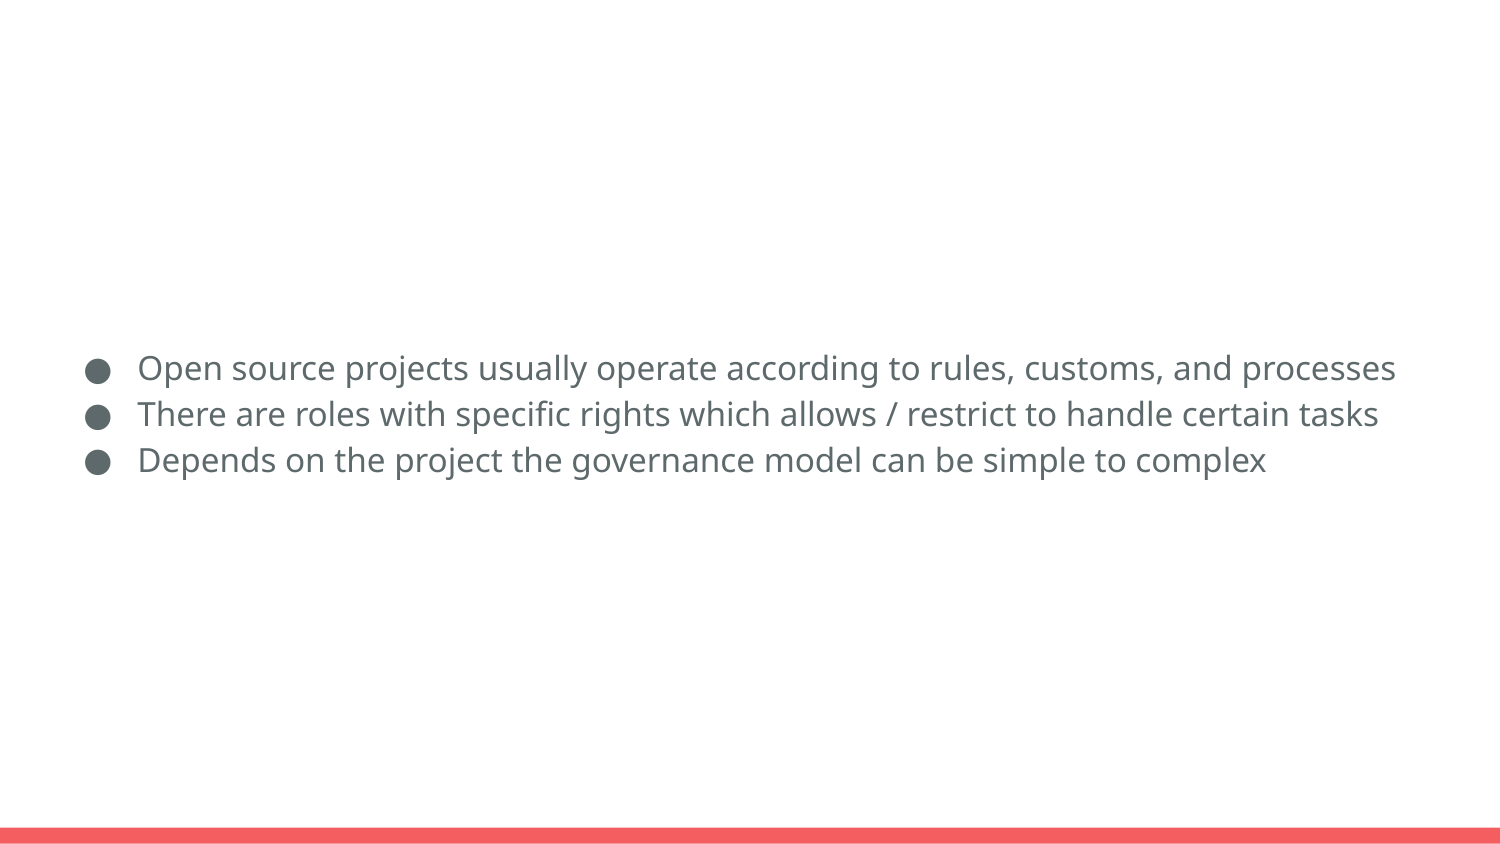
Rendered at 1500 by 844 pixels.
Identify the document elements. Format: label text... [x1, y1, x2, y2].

list Open source projects usually operate according to rules, customs, and processes There are roles with specific rights which allows / restrict to handle certain tasks Depends on the project the governance model can be simple to complex [47, 326, 1462, 744]
